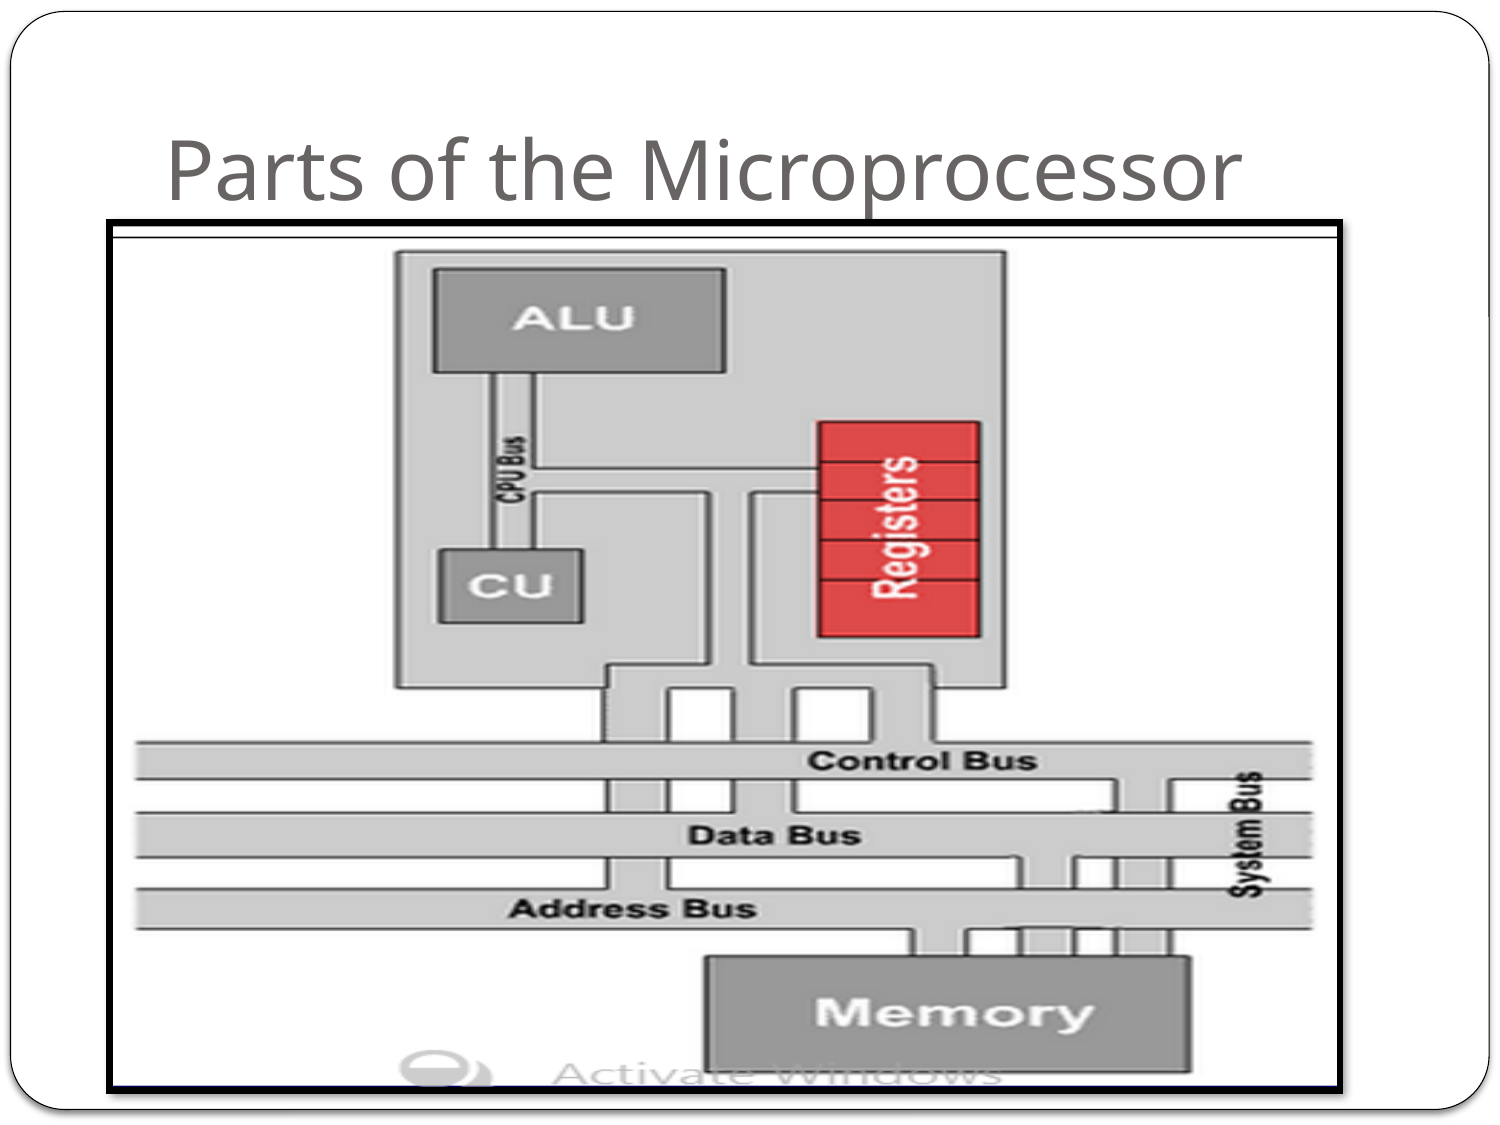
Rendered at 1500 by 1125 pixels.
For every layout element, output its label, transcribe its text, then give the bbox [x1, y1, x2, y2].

title Parts of the Microprocessor [150, 45, 1425, 233]
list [112, 224, 1338, 1088]
